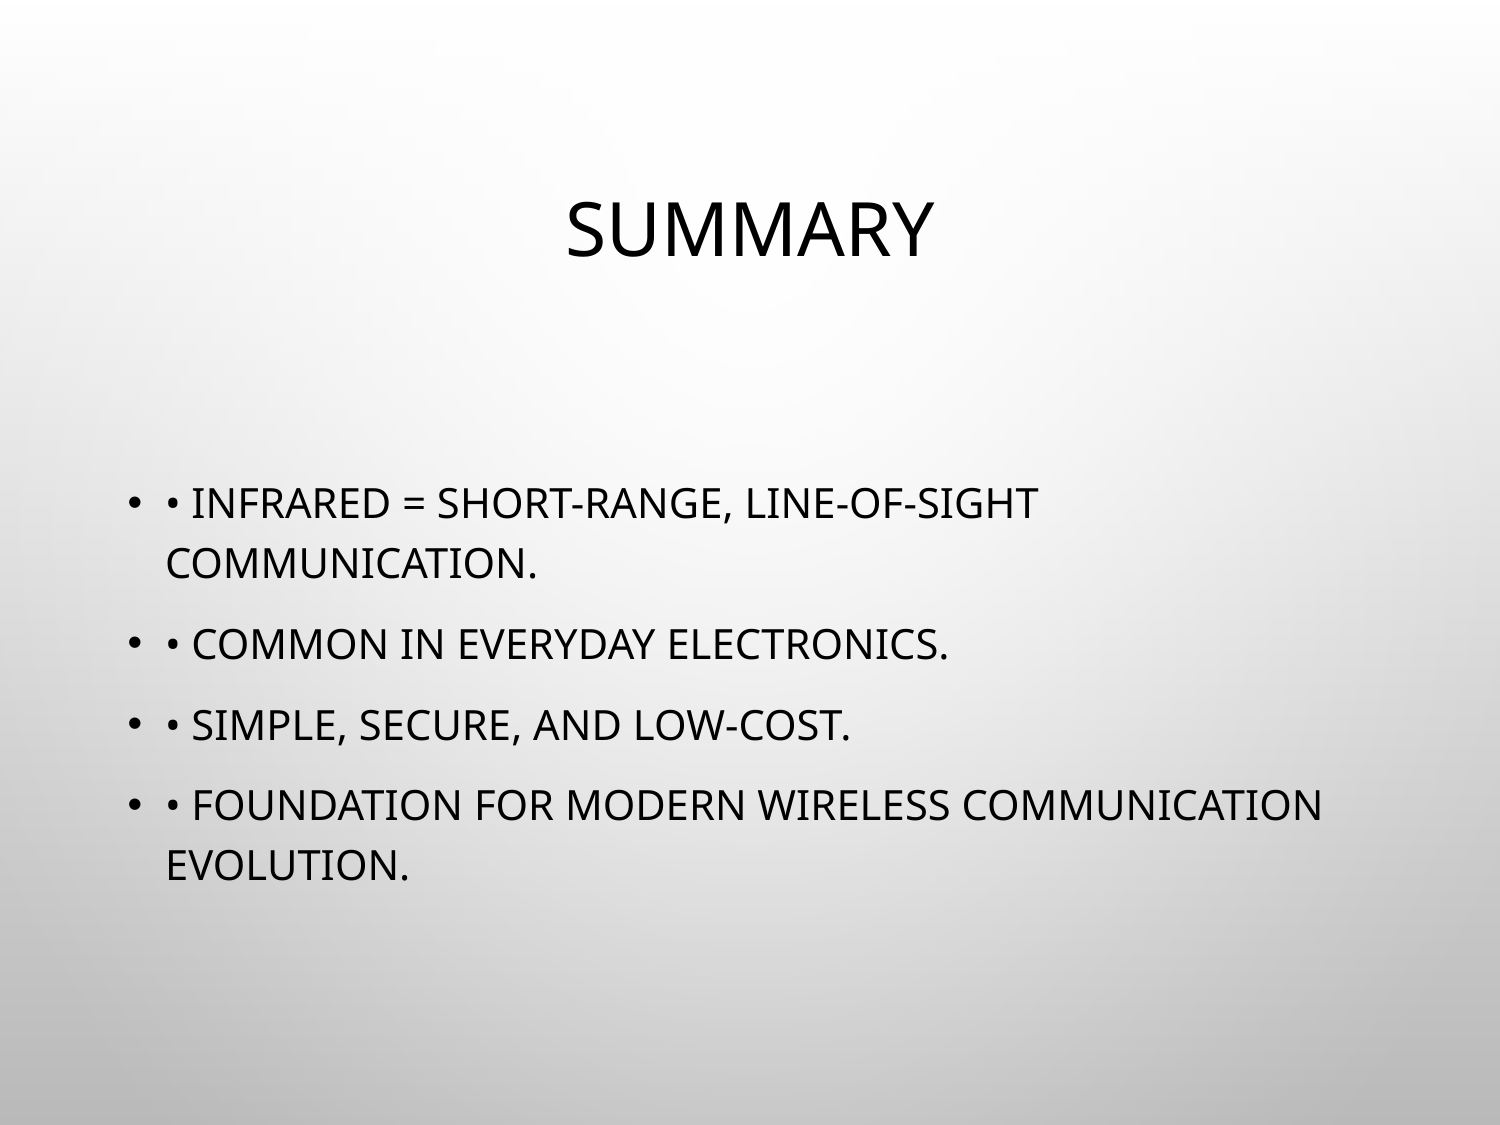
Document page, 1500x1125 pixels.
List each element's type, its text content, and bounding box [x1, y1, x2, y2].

title Summary [112, 101, 1388, 364]
picture [0, 0, 1500, 1125]
list • Infrared = short-range, line-of-sight communication. • Common in everyday electronics. • Simple, secure, and low-cost. • Foundation for modern wireless communication evolution. [112, 388, 1388, 950]
